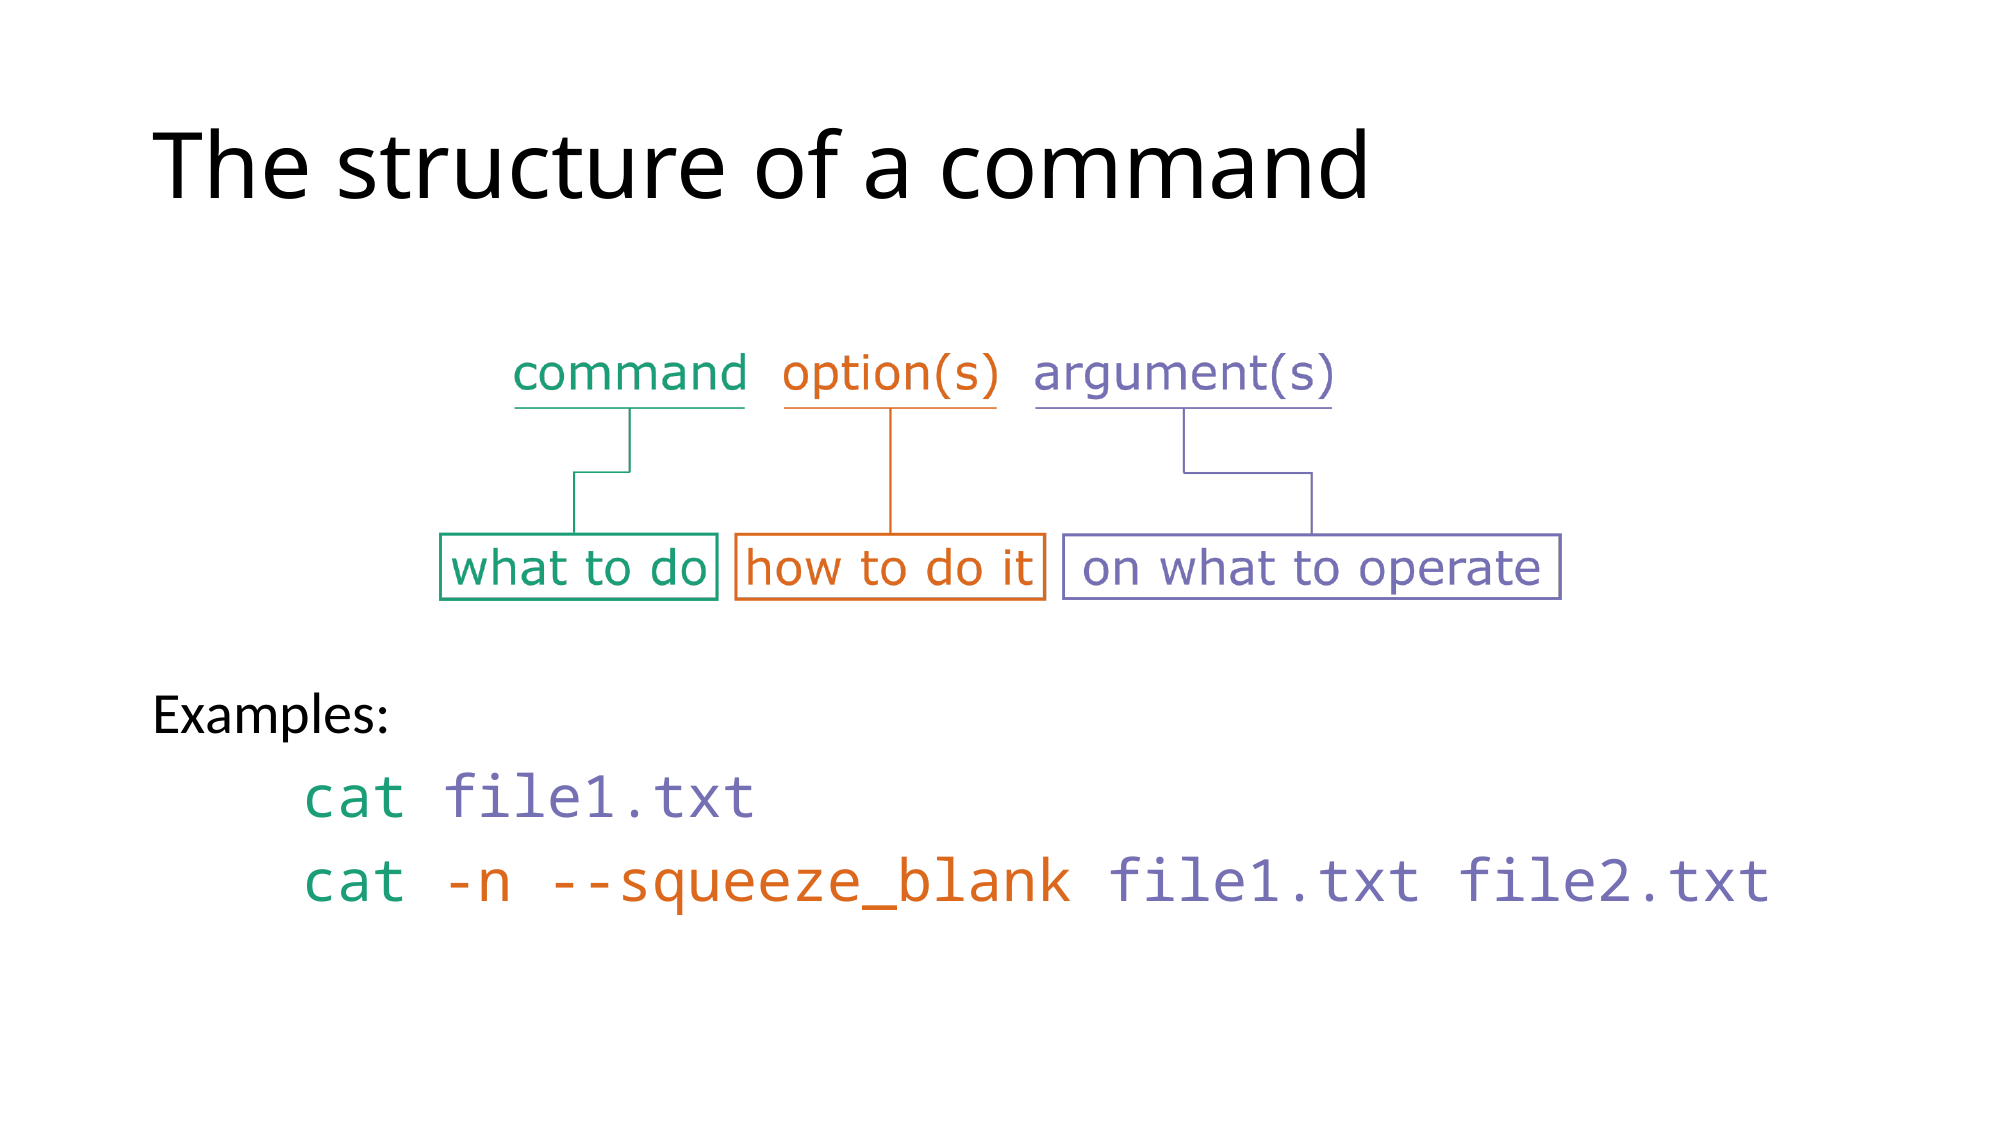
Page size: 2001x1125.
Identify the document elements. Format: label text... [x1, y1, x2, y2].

list Examples: cat file1.txt cat -n --squeeze_blank file1.txt file2.txt [137, 676, 1863, 1009]
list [363, 277, 1637, 676]
title The structure of a command [137, 59, 1863, 278]
